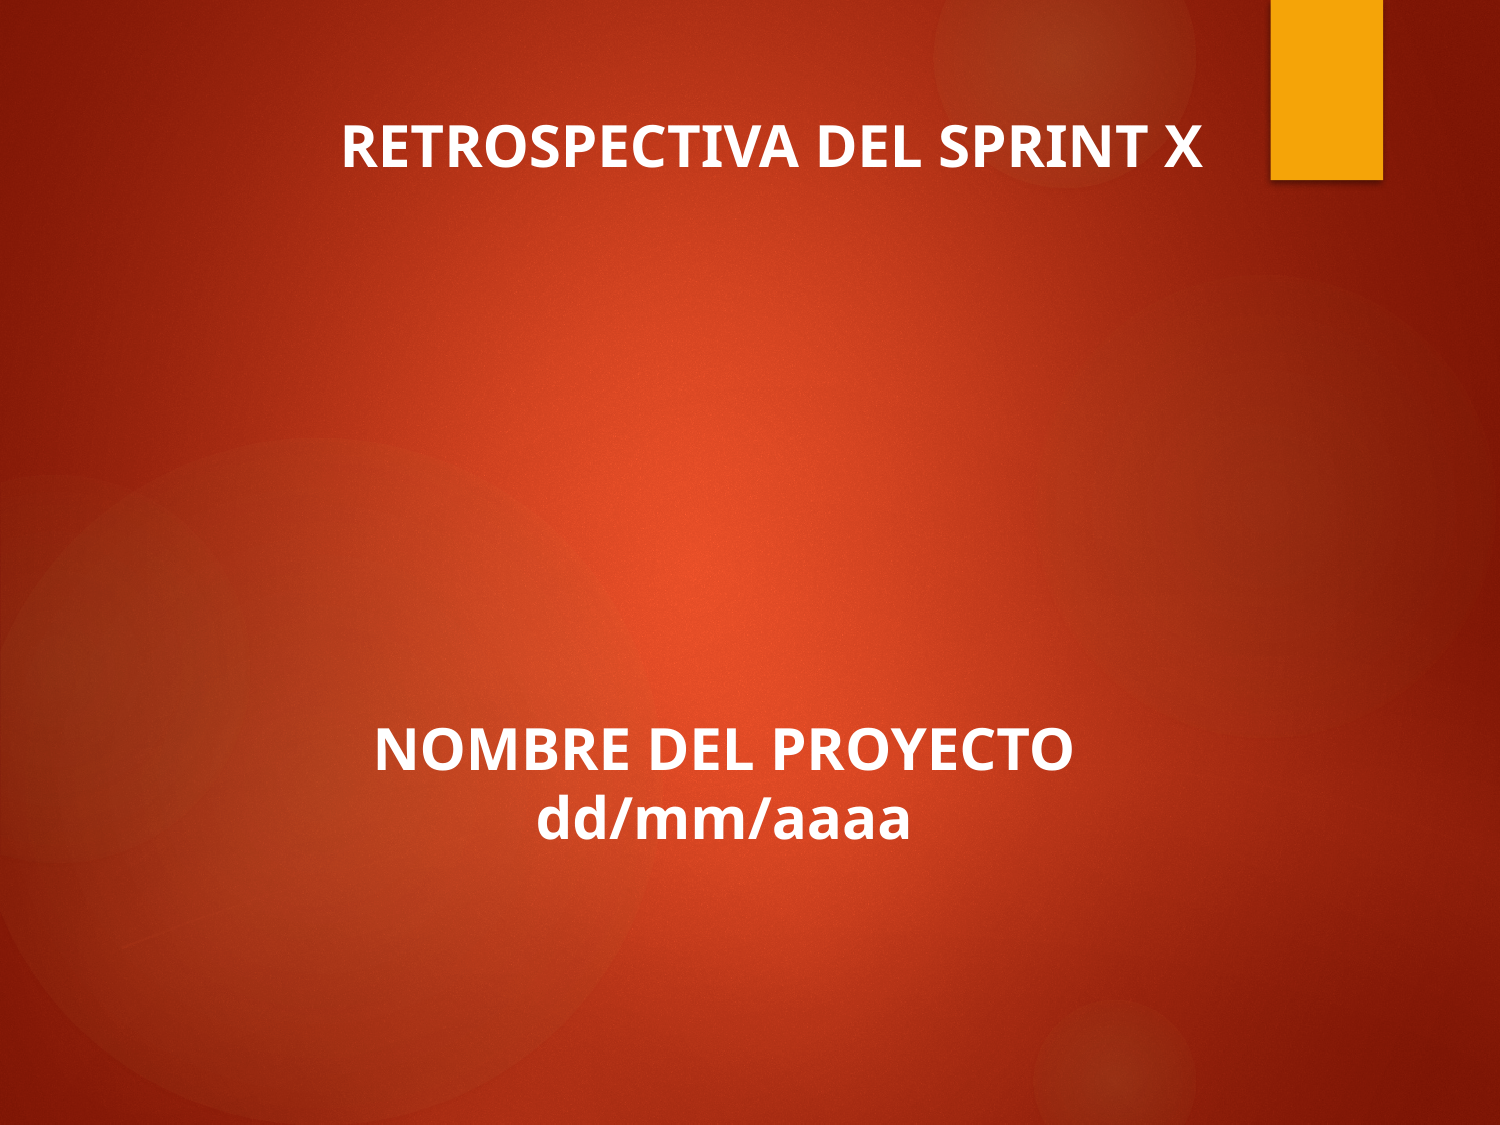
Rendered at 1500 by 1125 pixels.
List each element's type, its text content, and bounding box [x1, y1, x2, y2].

text_box NOMBRE DEL PROYECTO dd/mm/aaaa [230, 704, 1218, 859]
text_box RETROSPECTIVA DEL SPRINT X [277, 101, 1266, 187]
